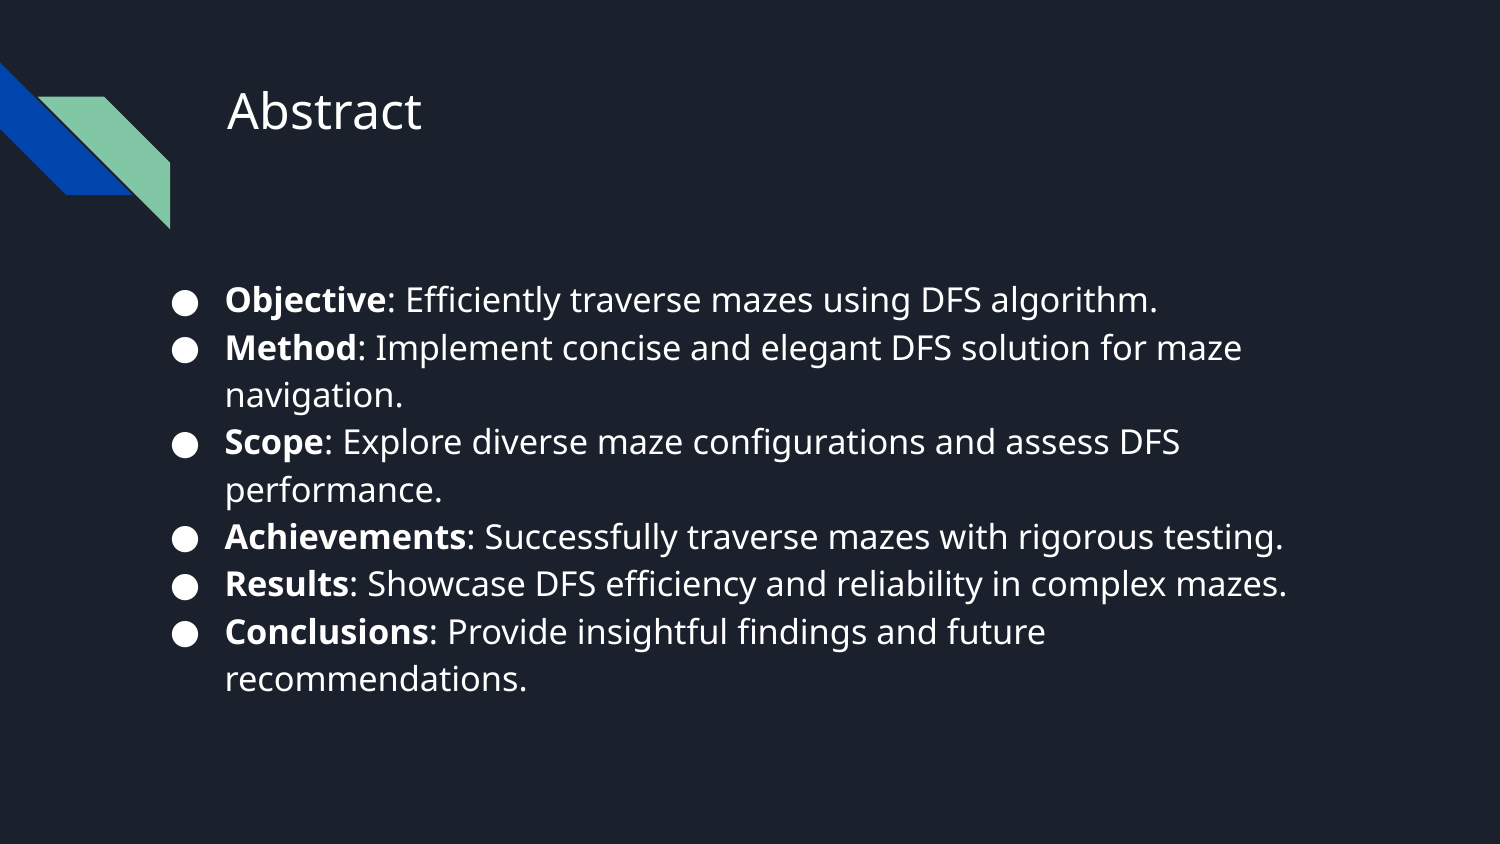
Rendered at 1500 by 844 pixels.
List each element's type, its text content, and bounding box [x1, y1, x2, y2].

title Abstract [212, 64, 1368, 215]
list Objective: Efficiently traverse mazes using DFS algorithm. Method: Implement concise and elegant DFS solution for maze navigation. Scope: Explore diverse maze configurations and assess DFS performance. Achievements: Successfully traverse mazes with rigorous testing. Results: Showcase DFS efficiency and reliability in complex mazes. Conclusions: Provide insightful findings and future recommendations. [134, 257, 1368, 735]
